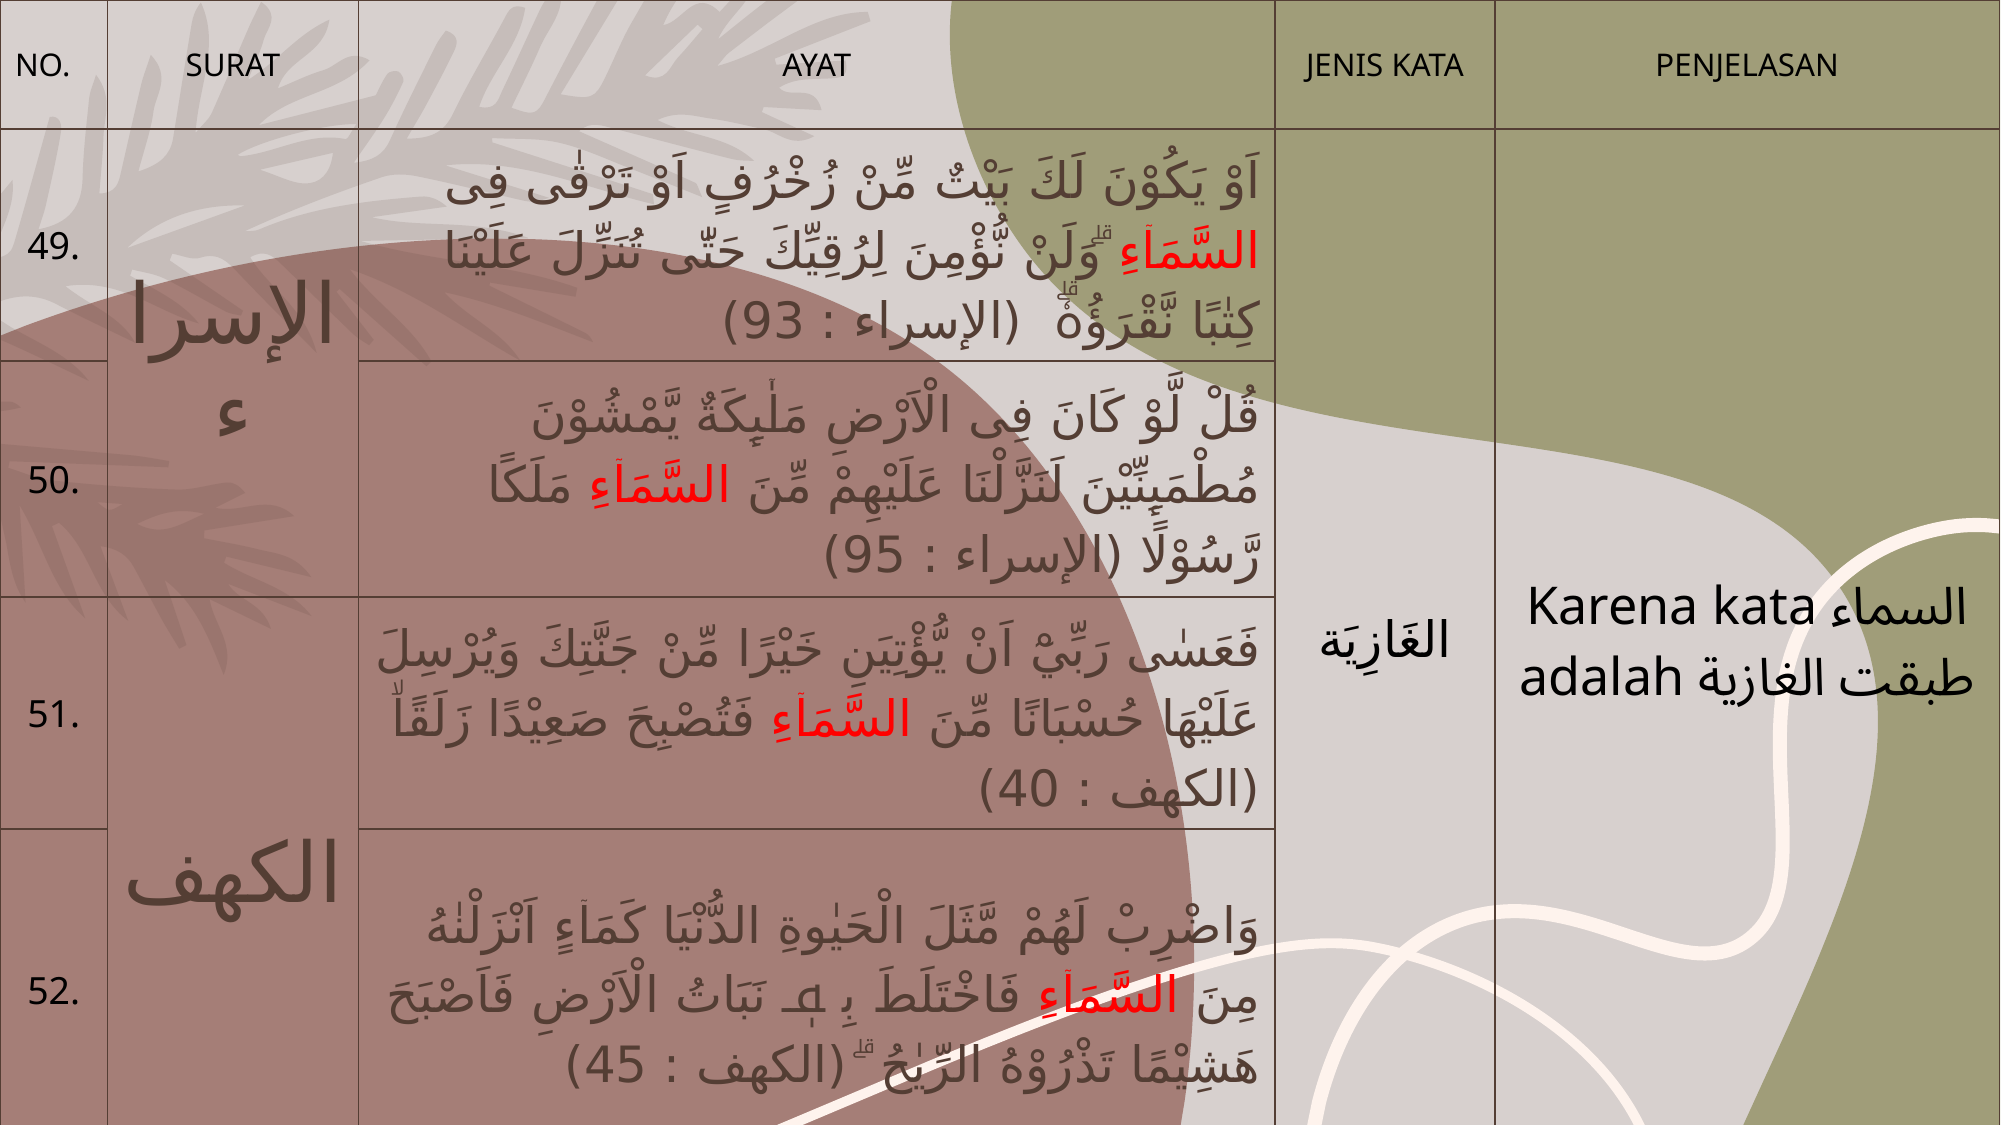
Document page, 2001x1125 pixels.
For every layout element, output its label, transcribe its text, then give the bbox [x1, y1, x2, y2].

table_header SURAT [108, 1, 358, 128]
table_cell فَعَسٰى رَبِّيْٓ اَنْ يُّؤْتِيَنِ خَيْرًا مِّنْ جَنَّتِكَ وَيُرْسِلَ عَلَيْهَا حُسْبَانًا مِّنَ السَّمَاۤءِ فَتُصْبِحَ صَعِيْدًا زَلَقًاۙ (الكهف : 40) [359, 598, 1274, 828]
table_header AYAT [359, 1, 1274, 128]
table_header JENIS KATA [1276, 1, 1494, 128]
table_cell 51. [1, 598, 107, 828]
table_cell وَاضْرِبْ لَهُمْ مَّثَلَ الْحَيٰوةِ الدُّنْيَا كَمَاۤءٍ اَنْزَلْنٰهُ مِنَ السَّمَاۤءِ فَاخْتَلَطَ بِهٖ نَبَاتُ الْاَرْضِ فَاَصْبَحَ هَشِيْمًا تَذْرُوْهُ الرِّيٰحُ ۗ (الكهف : 45) [359, 830, 1274, 1125]
table_header PENJELASAN [1496, 1, 1999, 128]
table_cell الكهف [108, 598, 358, 1125]
table_cell 52. [1, 830, 107, 1125]
table_cell الإسراء [108, 130, 358, 596]
table_cell Karena kata السماء adalah طبقت الغازية [1496, 130, 1999, 1125]
table_cell اَوْ يَكُوْنَ لَكَ بَيْتٌ مِّنْ زُخْرُفٍ اَوْ تَرْقٰى فِى السَّمَاۤءِ ۗوَلَنْ نُّؤْمِنَ لِرُقِيِّكَ حَتّٰى تُنَزِّلَ عَلَيْنَا كِتٰبًا نَّقْرَؤُهٗۗ (الإسراء : 93) [359, 130, 1274, 360]
table_cell 49. [1, 130, 107, 360]
table_header NO. [1, 1, 107, 128]
table_cell قُلْ لَّوْ كَانَ فِى الْاَرْضِ مَلٰۤىِٕكَةٌ يَّمْشُوْنَ مُطْمَىِٕنِّيْنَ لَنَزَّلْنَا عَلَيْهِمْ مِّنَ السَّمَاۤءِ مَلَكًا رَّسُوْلًا (الإسراء : 95) [359, 362, 1274, 596]
table_cell 50. [1, 362, 107, 596]
table_cell الغَازِيَة [1276, 130, 1494, 1125]
